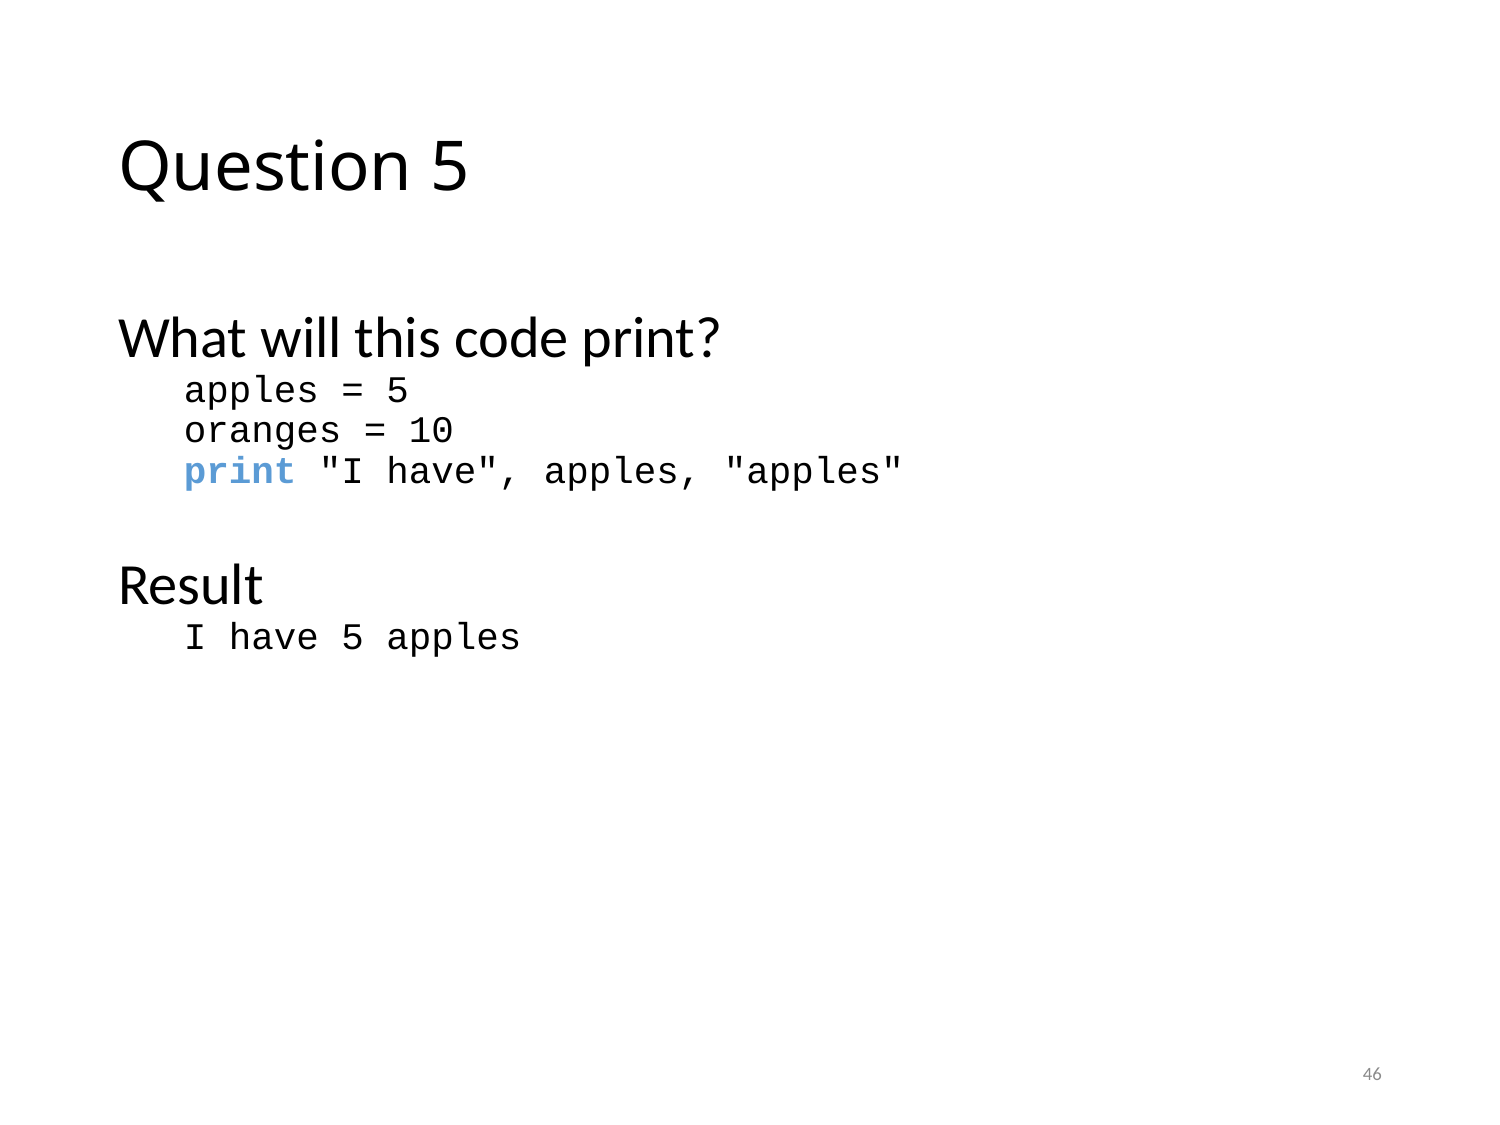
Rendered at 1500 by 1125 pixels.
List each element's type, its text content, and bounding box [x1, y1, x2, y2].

slide_number 46 [1059, 1042, 1397, 1103]
title Question 5 [103, 59, 1397, 278]
list What will this code print? apples = 5 oranges = 10 print "I have", apples, "apples" Result I have 5 apples [103, 299, 1397, 1014]
